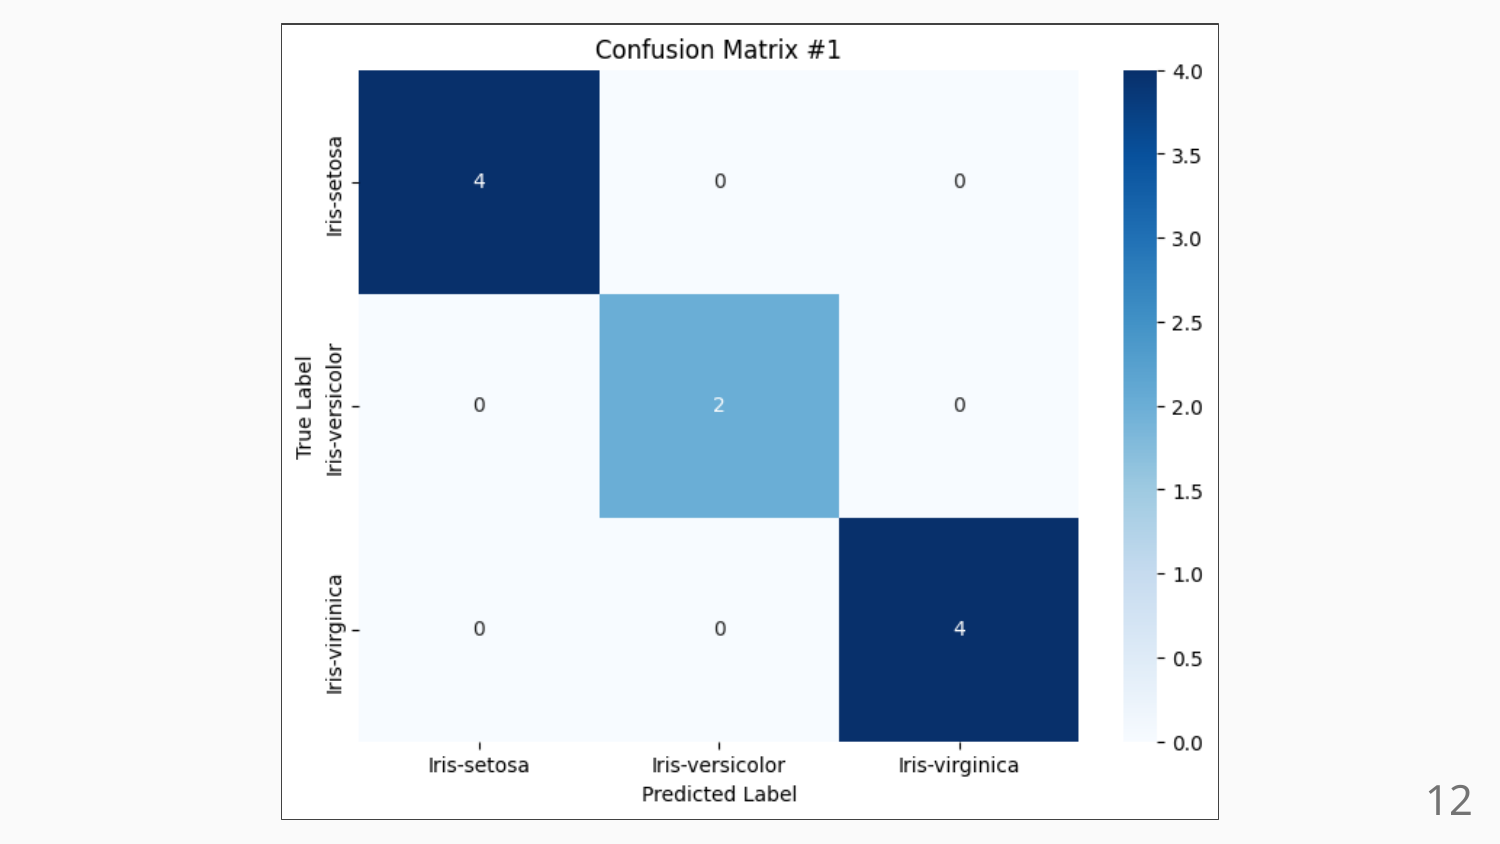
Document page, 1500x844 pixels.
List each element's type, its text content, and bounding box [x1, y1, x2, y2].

slide_number ‹#› [1398, 770, 1489, 835]
picture [281, 24, 1219, 819]
